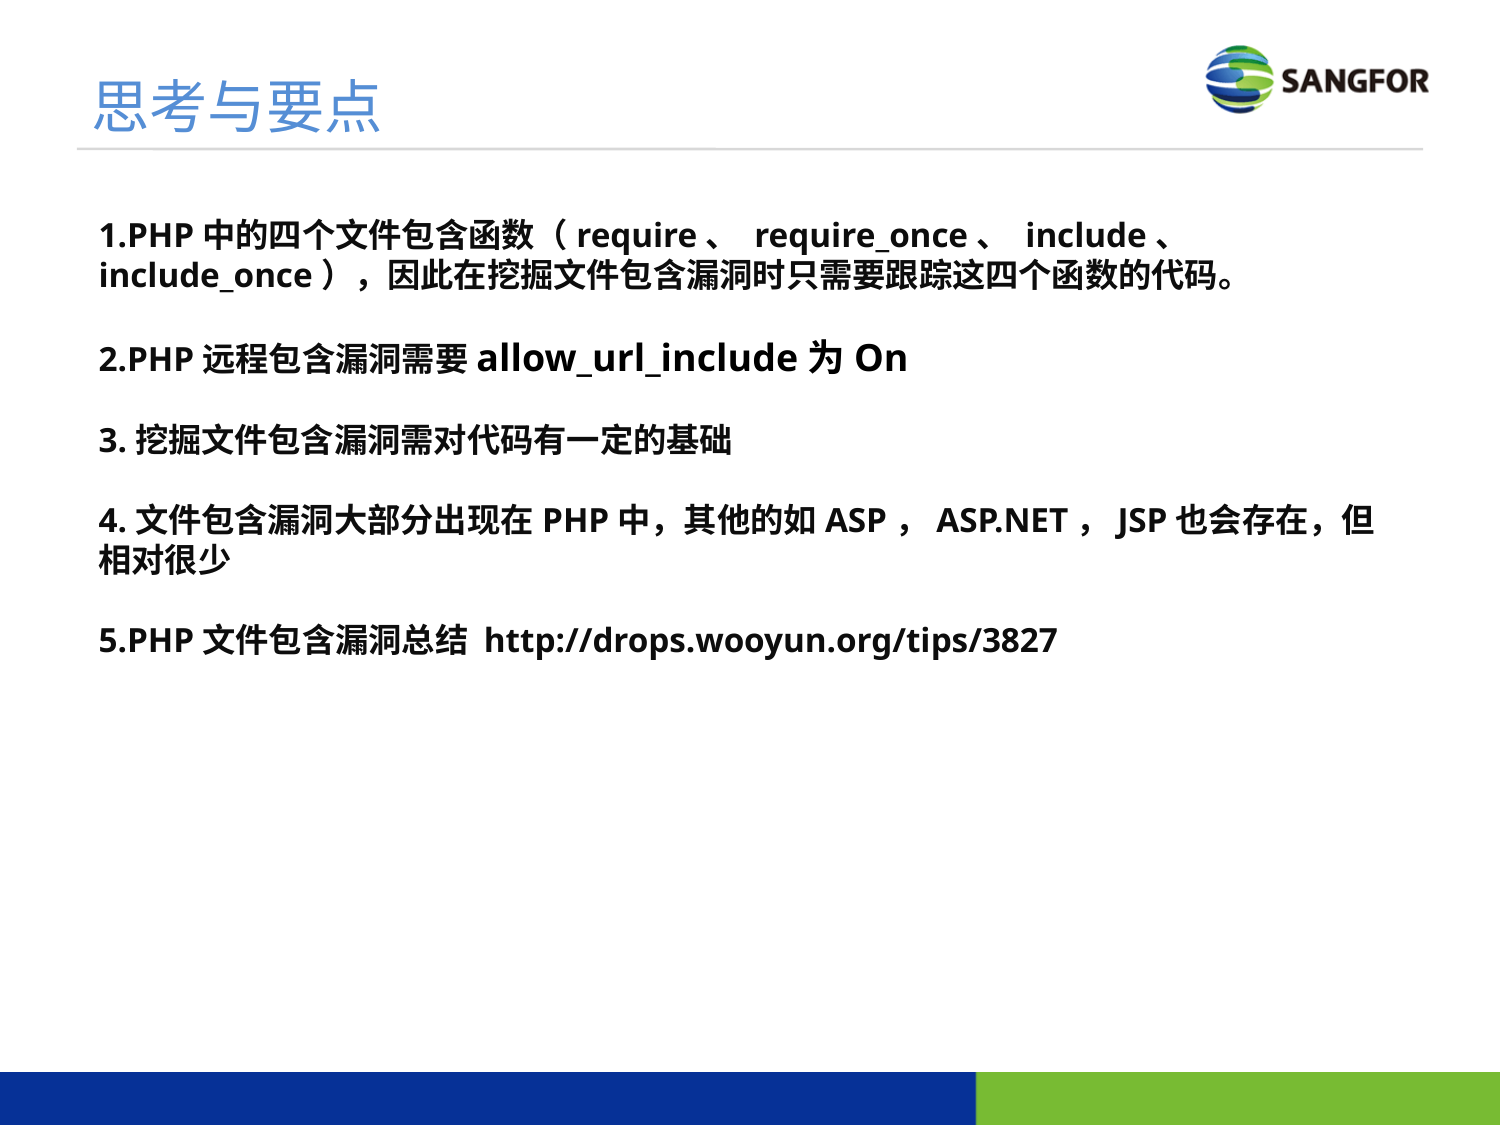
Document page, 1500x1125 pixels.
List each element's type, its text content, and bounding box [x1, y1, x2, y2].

text_box 1.PHP中的四个文件包含函数（require、 require_once、 include、 include_once），因此在挖掘文件包含漏洞时只需要跟踪这四个函数的代码。 2.PHP远程包含漏洞需要allow_url_include为On 3.挖掘文件包含漏洞需对代码有一定的基础 4.文件包含漏洞大部分出现在PHP中，其他的如ASP，ASP.NET，JSP也会存在，但相对很少 5.PHP文件包含漏洞总结 http://drops.wooyun.org/tips/3827 [83, 167, 1417, 667]
picture [1198, 42, 1437, 119]
text_box 思考与要点 [76, 63, 1172, 148]
picture [0, 1069, 1500, 1125]
